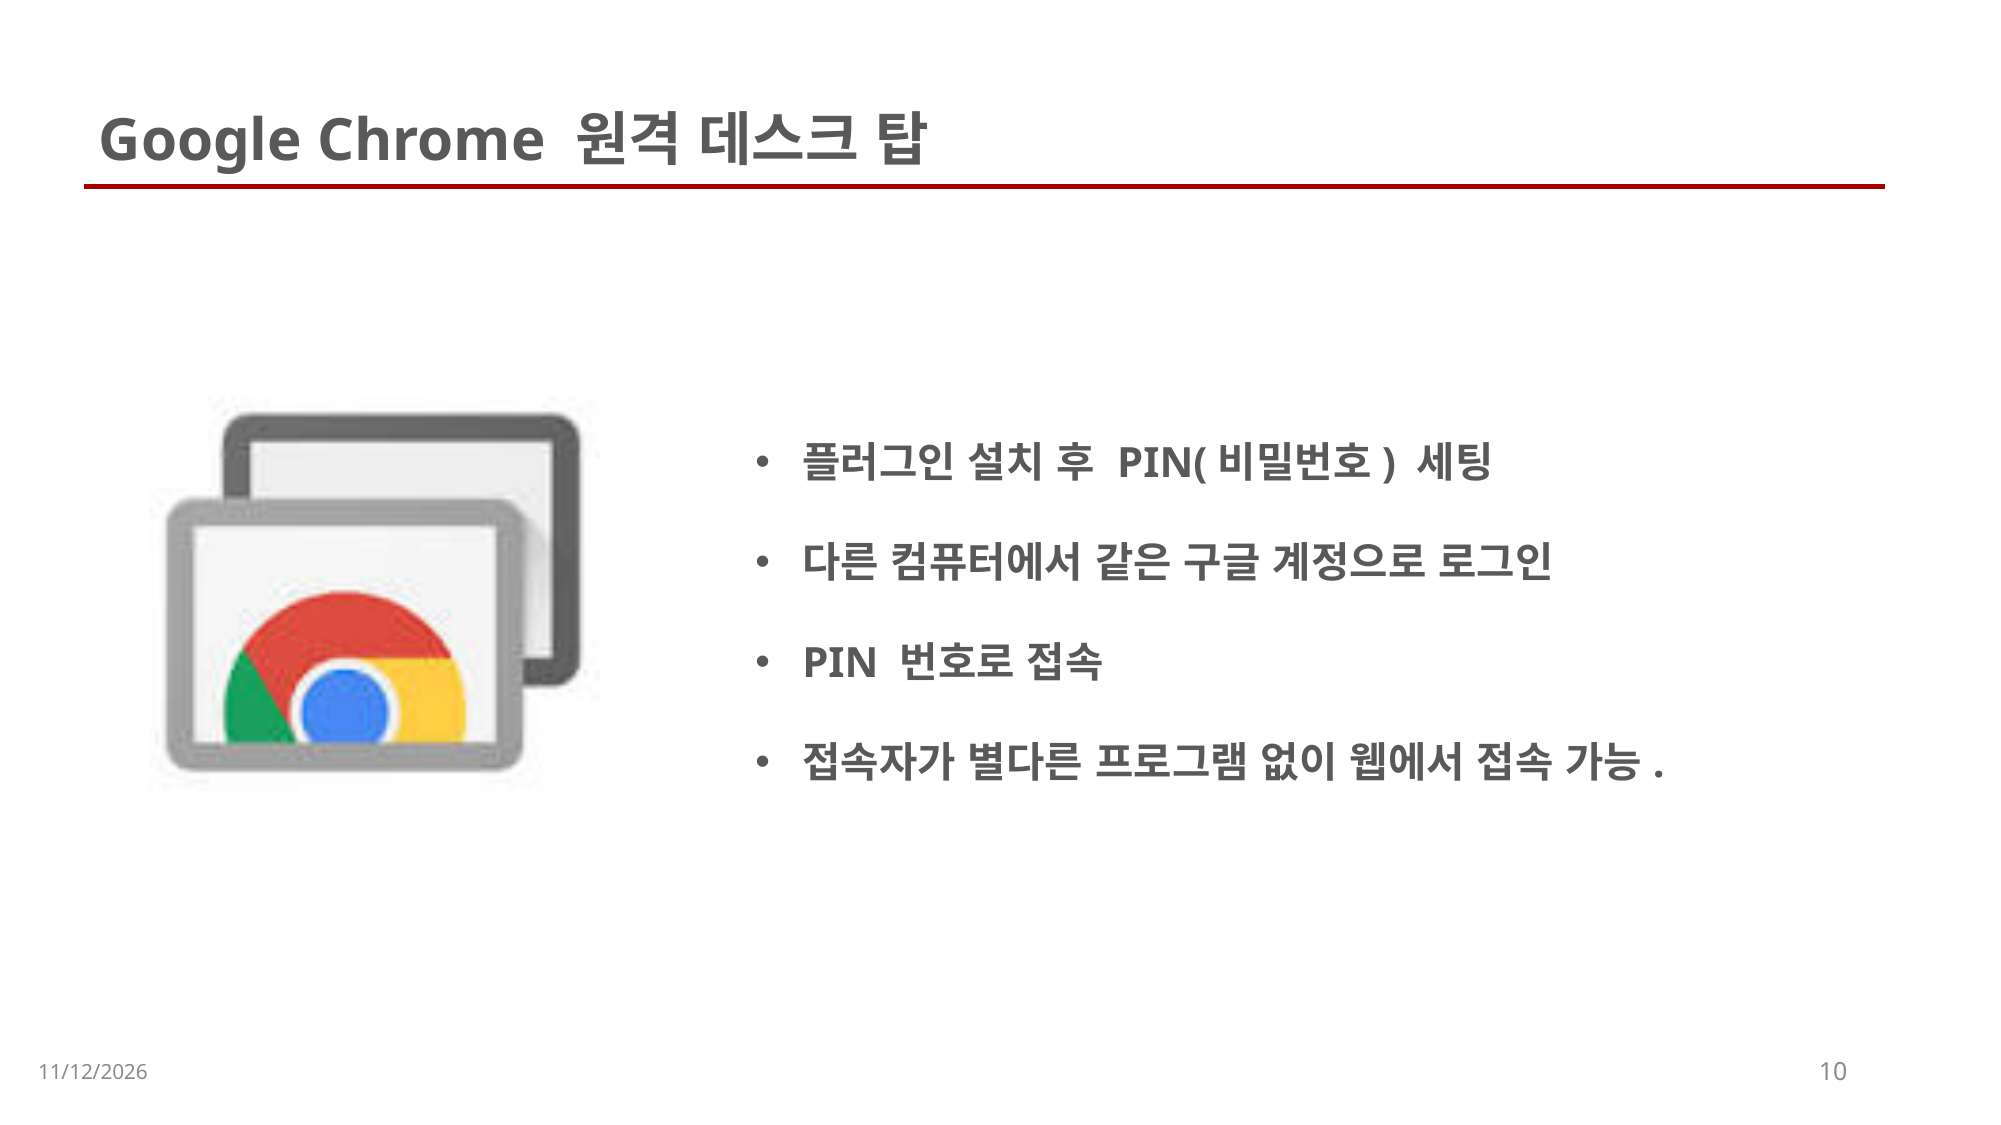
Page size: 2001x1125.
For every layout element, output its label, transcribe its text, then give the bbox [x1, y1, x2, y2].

text_box Google Chrome 원격 데스크 탑 [84, 94, 1050, 180]
slide_number 10 [1412, 1042, 1863, 1103]
text_box 플러그인 설치 후 PIN(비밀번호) 세팅 다른 컴퓨터에서 같은 구글 계정으로 로그인 PIN 번호로 접속 접속자가 별다른 프로그램 없이 웹에서 접속 가능. [740, 428, 1895, 794]
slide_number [23, 1042, 474, 1103]
picture [149, 368, 600, 819]
